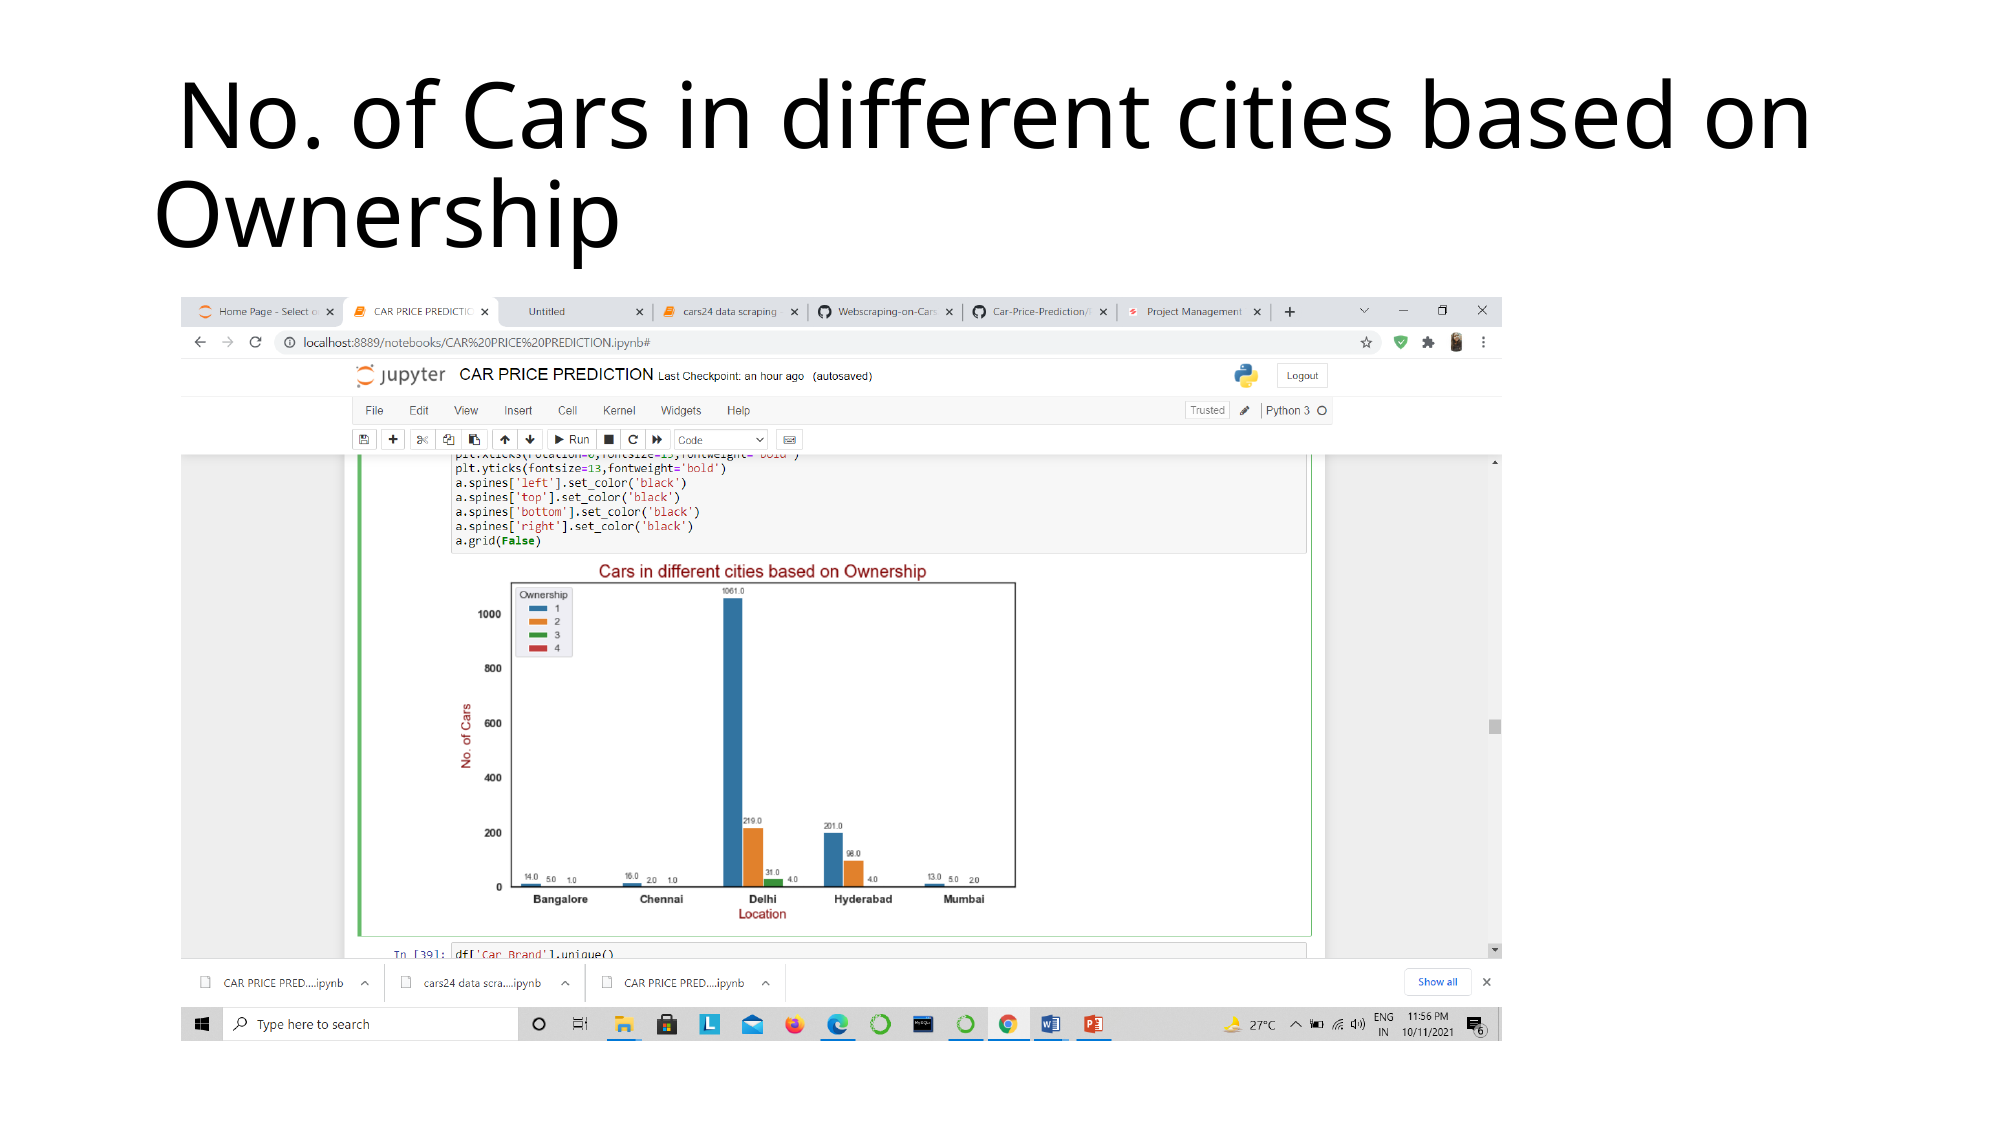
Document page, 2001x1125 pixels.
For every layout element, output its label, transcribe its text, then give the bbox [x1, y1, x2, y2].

picture [181, 297, 1502, 1041]
title No. of Cars in different cities based on Ownership [137, 59, 1863, 278]
